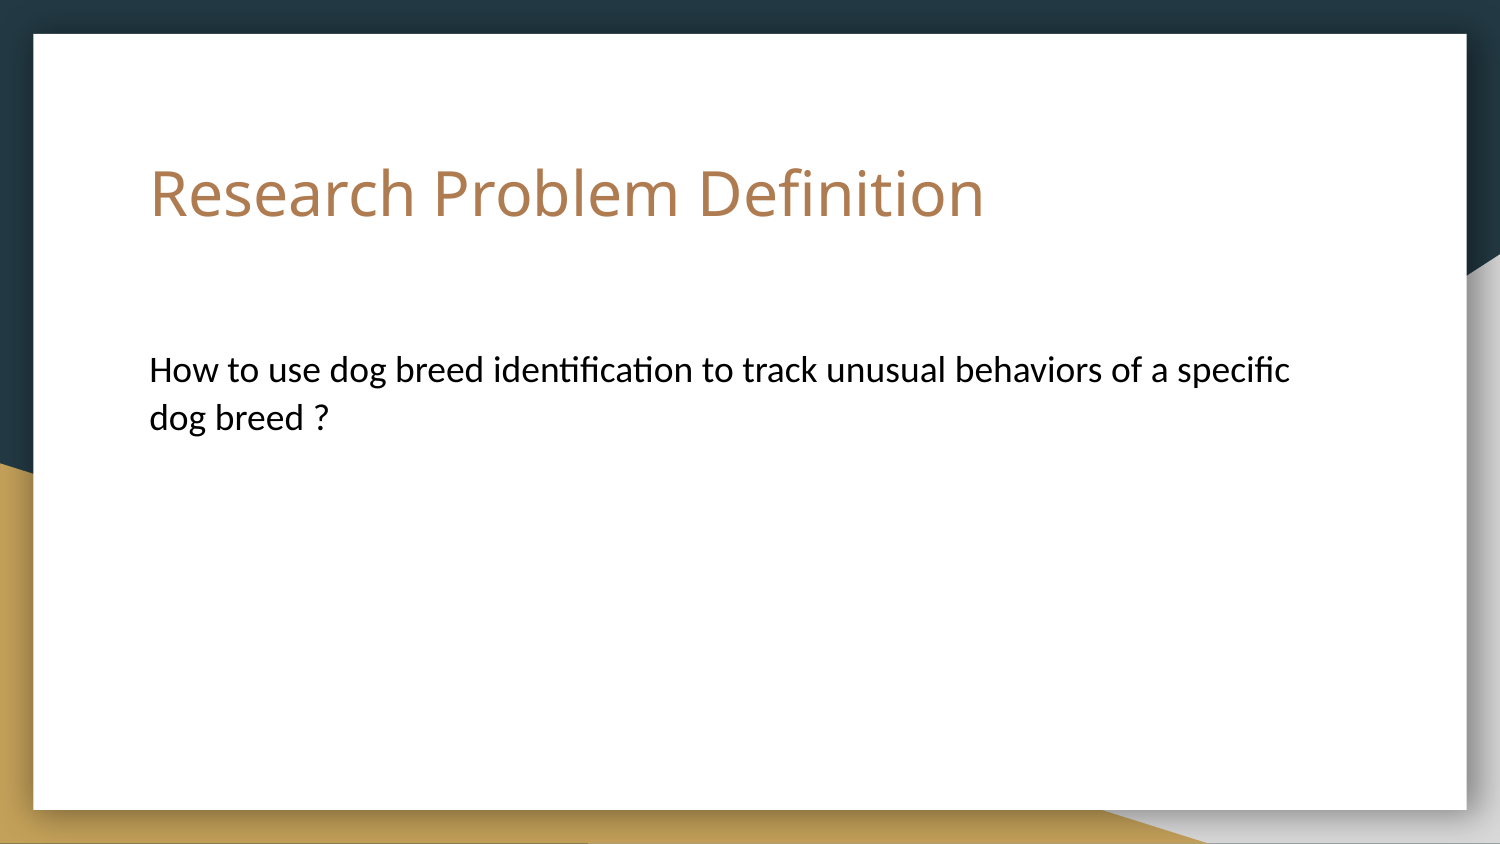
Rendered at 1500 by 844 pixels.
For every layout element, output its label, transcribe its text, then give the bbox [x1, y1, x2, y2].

title Research Problem Definition [134, 138, 1366, 296]
list How to use dog breed identification to track unusual behaviors of a specific dog breed ? [134, 326, 1366, 729]
